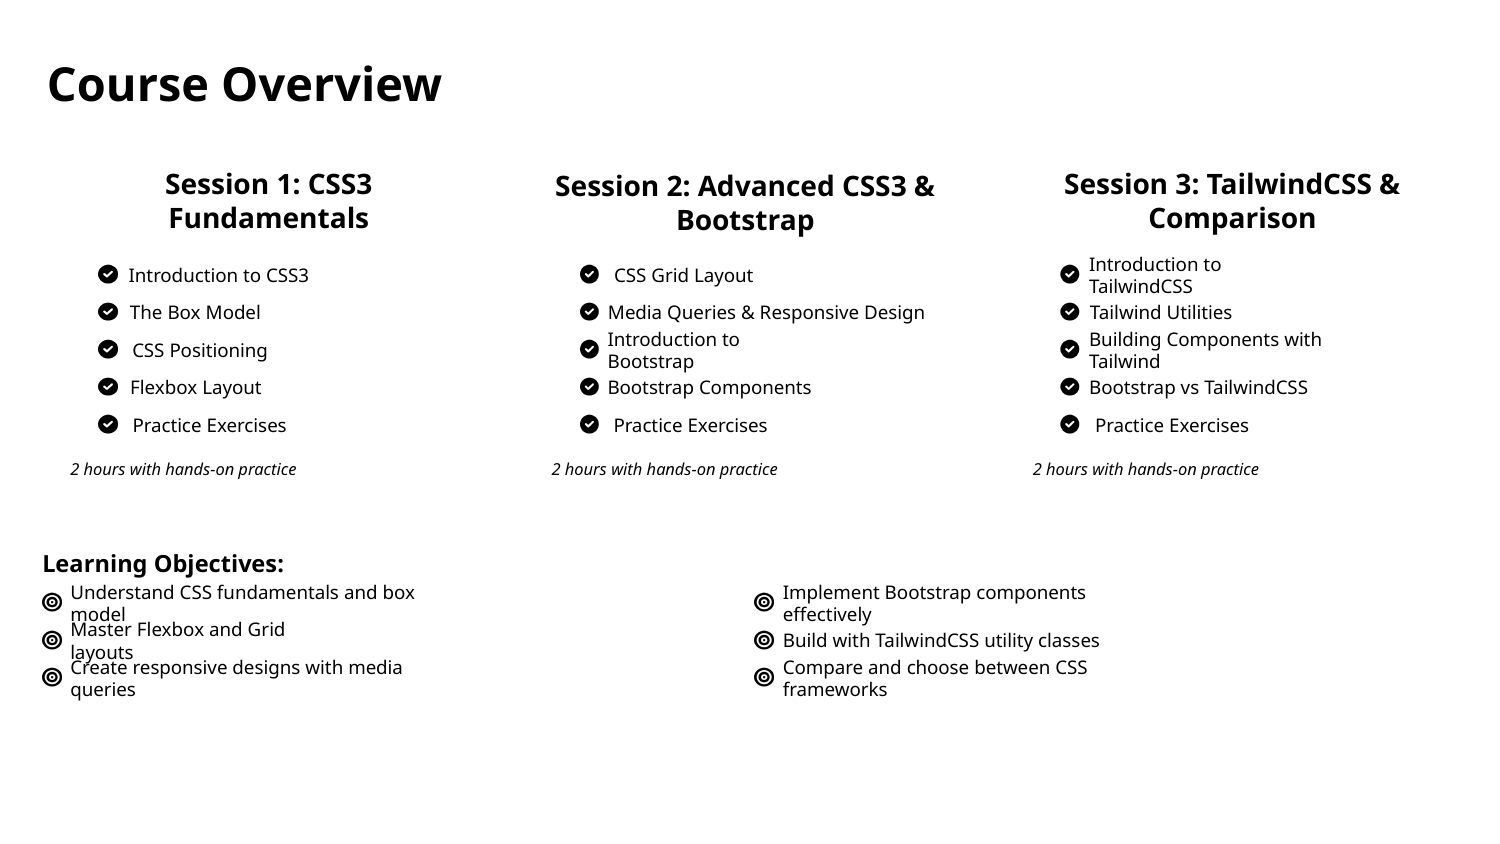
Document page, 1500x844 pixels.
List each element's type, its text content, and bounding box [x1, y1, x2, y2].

text_box Implement Bootstrap components effectively [782, 580, 1164, 626]
text_box Learning Objectives: [42, 548, 1461, 578]
text_box Bootstrap Components [607, 376, 812, 399]
text_box The Box Model [129, 301, 261, 324]
text_box Practice Exercises [613, 413, 768, 436]
text_box Bootstrap vs TailwindCSS [1089, 376, 1316, 399]
text_box Introduction to TailwindCSS [1089, 252, 1330, 298]
text_box Understand CSS fundamentals and box model [70, 580, 469, 626]
picture [1060, 302, 1080, 321]
text_box Practice Exercises [132, 413, 287, 436]
picture [754, 592, 774, 612]
picture [754, 630, 774, 650]
picture [1060, 377, 1080, 396]
text_box Practice Exercises [1094, 413, 1250, 436]
text_box Flexbox Layout [130, 376, 262, 399]
text_box Building Components with Tailwind [1089, 327, 1390, 373]
text_box 2 hours with hands-on practice [70, 459, 470, 480]
picture [98, 377, 118, 396]
text_box Tailwind Utilities [1089, 301, 1233, 324]
text_box Session 2: Advanced CSS3 & Bootstrap [545, 168, 945, 236]
text_box Introduction to Bootstrap [607, 327, 824, 373]
picture [579, 414, 599, 434]
text_box Create responsive designs with media queries [70, 655, 466, 701]
text_box Master Flexbox and Grid layouts [70, 617, 352, 655]
text_box Session 3: TailwindCSS & Comparison [1032, 166, 1432, 234]
picture [579, 377, 599, 396]
picture [42, 630, 62, 650]
picture [1060, 339, 1080, 359]
text_box Introduction to CSS3 [128, 263, 310, 286]
picture [579, 264, 599, 284]
picture [42, 592, 62, 612]
text_box Build with TailwindCSS utility classes [782, 629, 1101, 652]
picture [98, 302, 118, 321]
text_box Media Queries & Responsive Design [607, 301, 926, 324]
picture [98, 264, 118, 284]
picture [579, 302, 599, 321]
text_box Session 1: CSS3 Fundamentals [69, 166, 469, 234]
picture [1060, 414, 1080, 434]
picture [579, 339, 599, 359]
picture [1060, 264, 1080, 284]
picture [98, 414, 118, 434]
text_box CSS Positioning [132, 338, 268, 361]
text_box Course Overview [46, 54, 1465, 122]
picture [42, 667, 62, 687]
picture [754, 667, 774, 687]
text_box 2 hours with hands-on practice [1032, 459, 1432, 480]
text_box CSS Grid Layout [614, 263, 754, 286]
picture [98, 339, 118, 359]
text_box 2 hours with hands-on practice [551, 459, 951, 480]
text_box Compare and choose between CSS frameworks [782, 655, 1196, 701]
